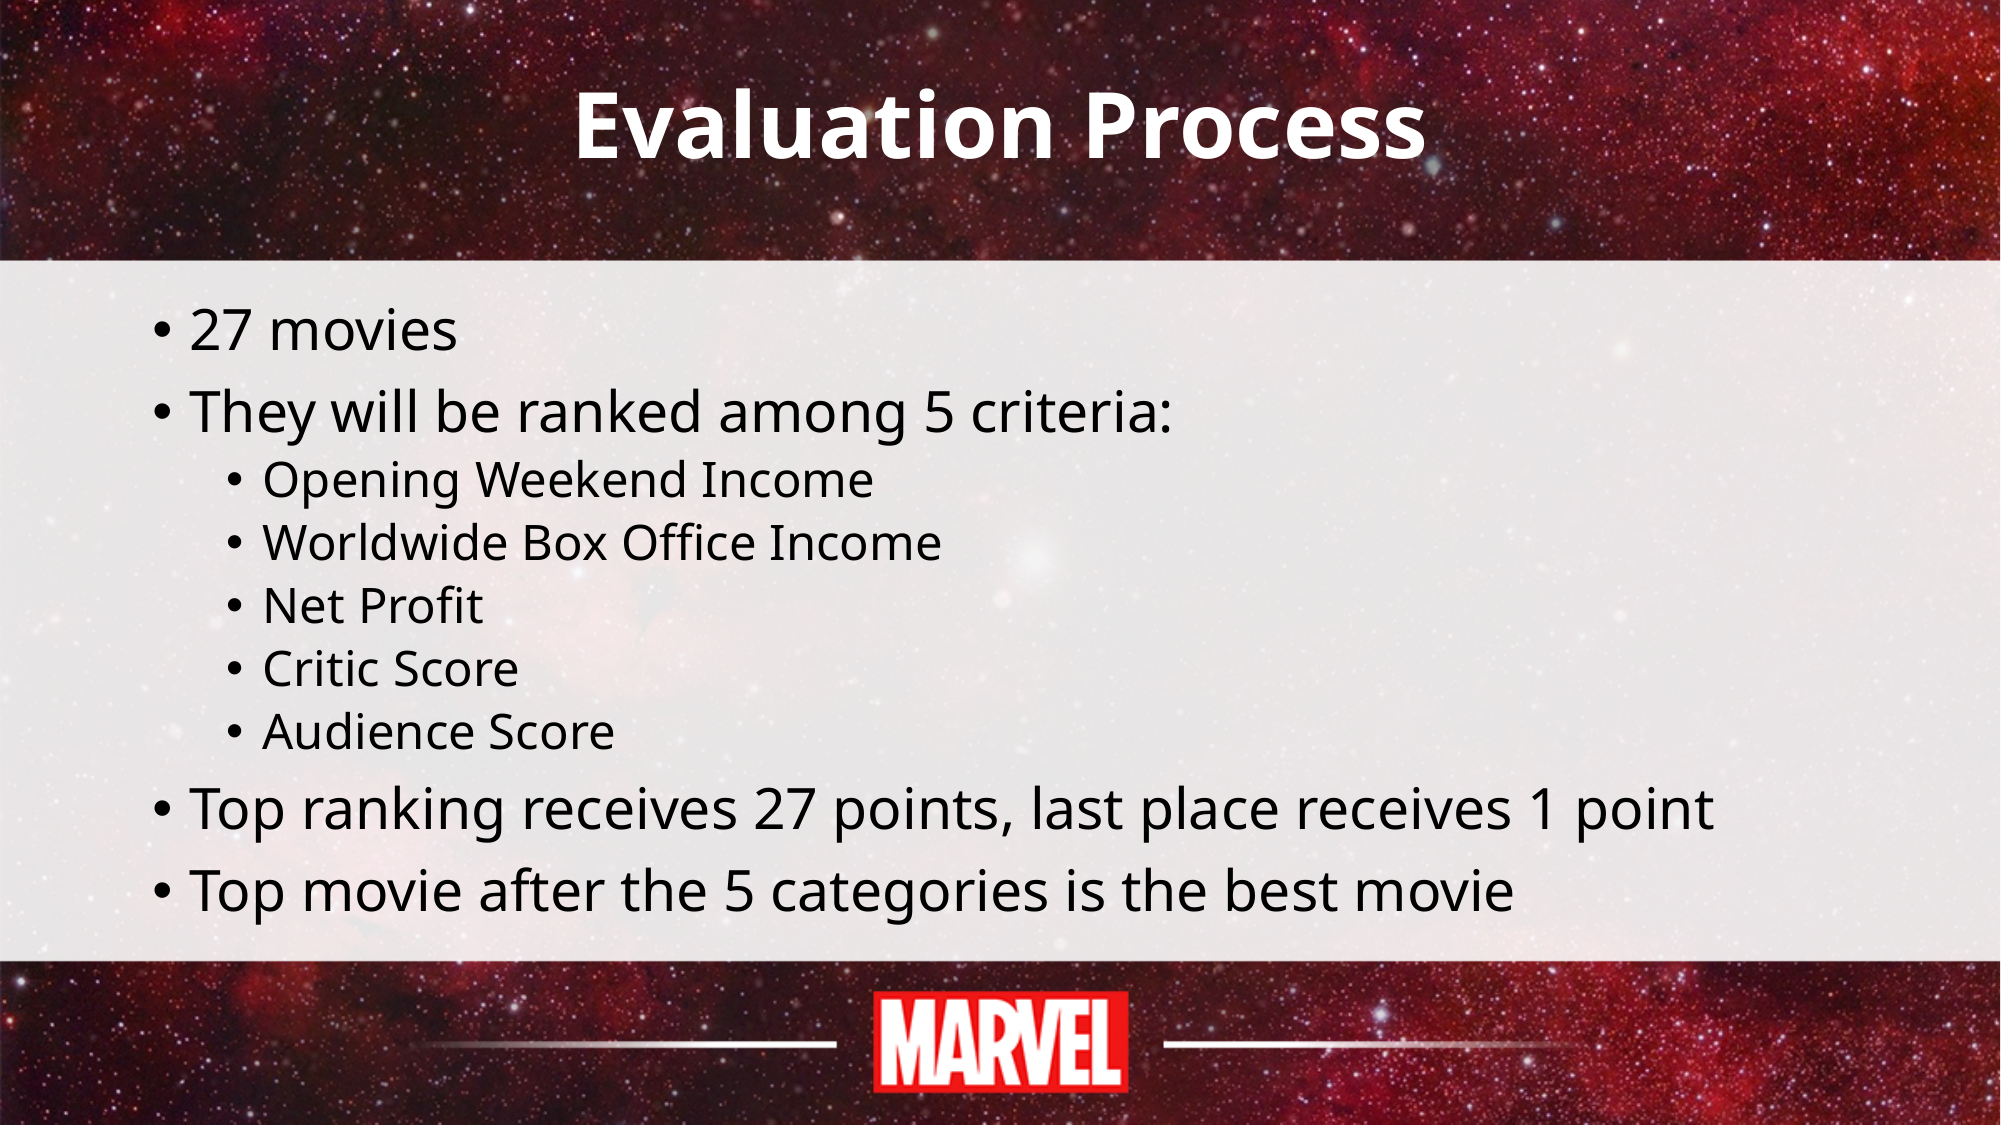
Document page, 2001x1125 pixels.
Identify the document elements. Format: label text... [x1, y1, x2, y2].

picture [0, 0, 2001, 1125]
list 27 movies They will be ranked among 5 criteria: Opening Weekend Income Worldwide Box Office Income Net Profit Critic Score Audience Score Top ranking receives 27 points, last place receives 1 point Top movie after the 5 categories is the best movie [137, 293, 1863, 932]
title Evaluation Process [137, 20, 1863, 239]
